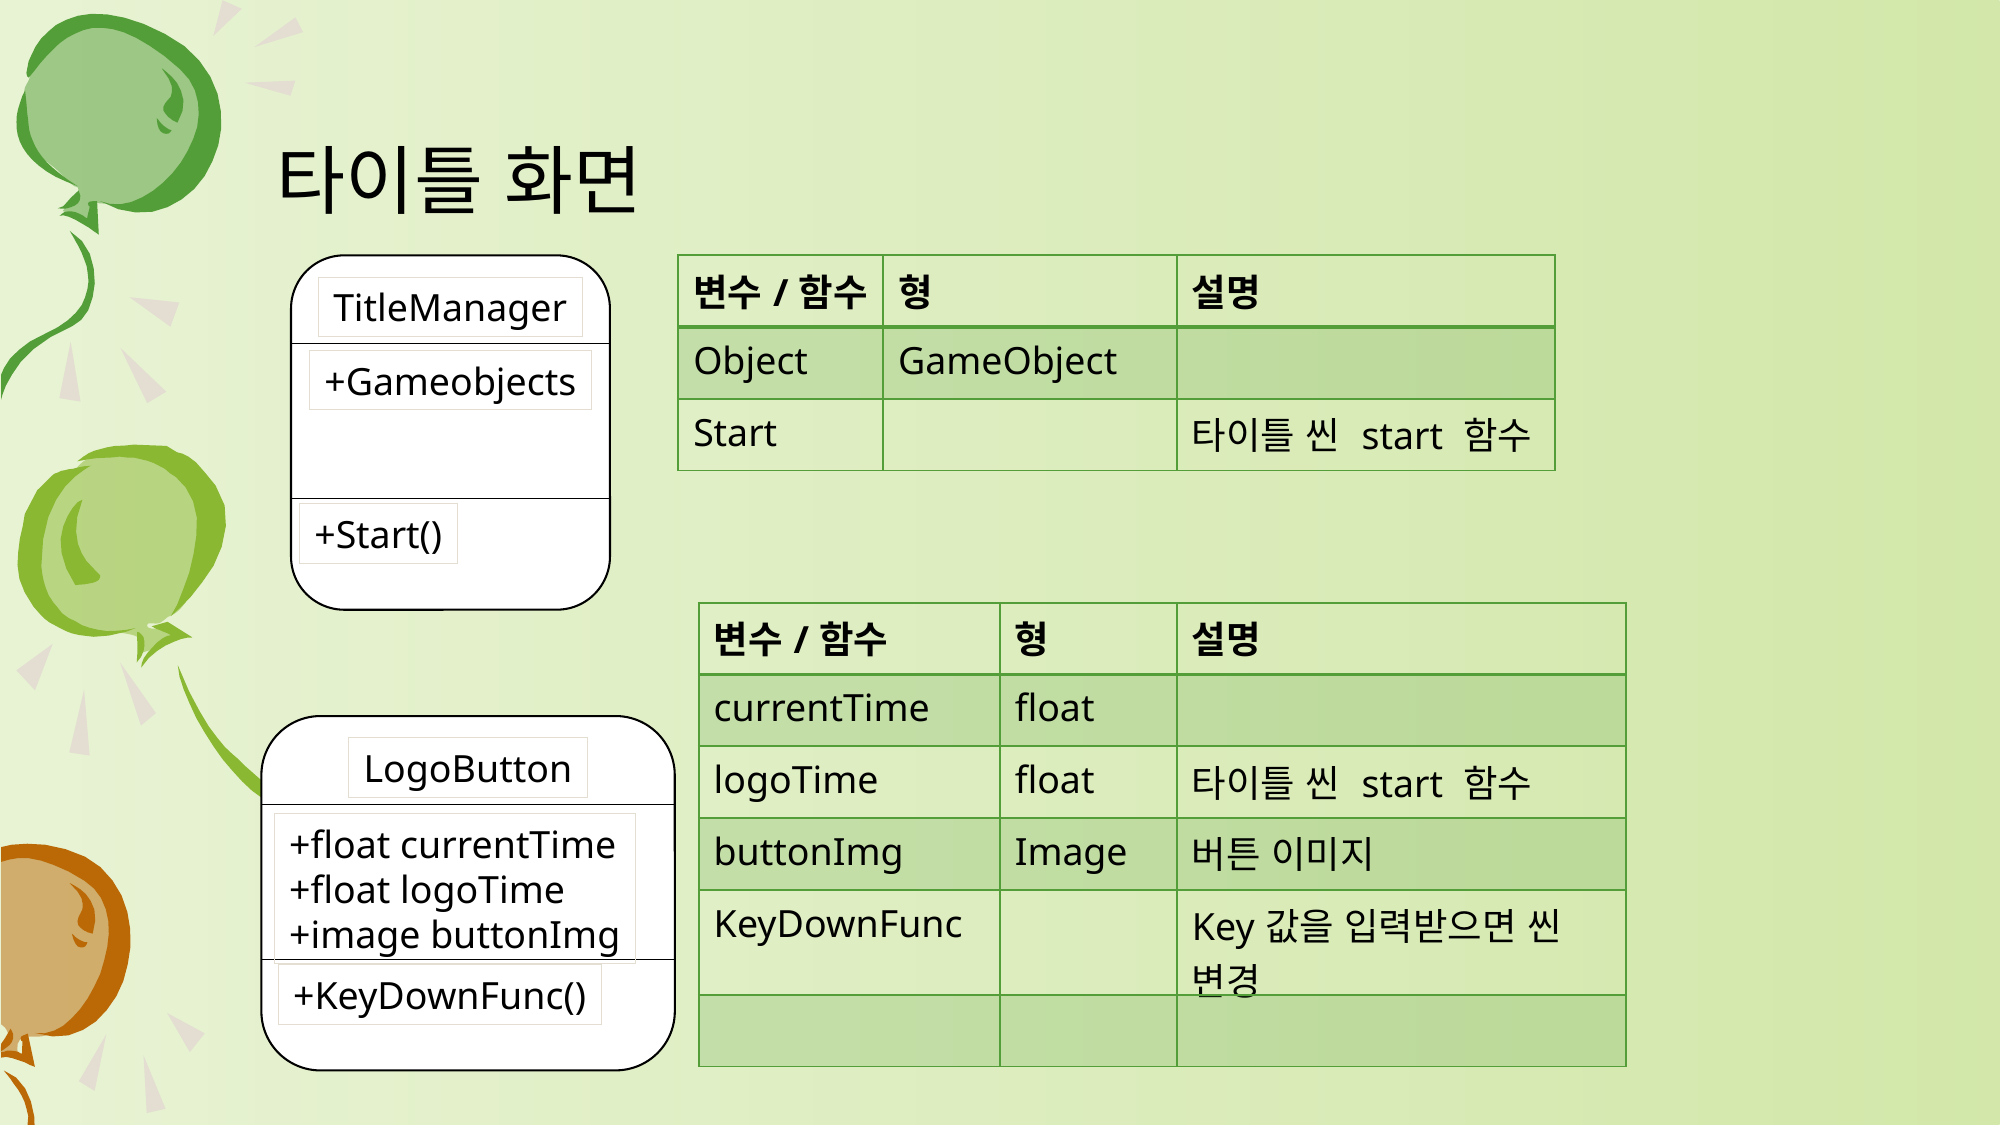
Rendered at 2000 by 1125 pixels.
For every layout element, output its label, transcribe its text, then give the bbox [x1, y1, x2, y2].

table_cell [700, 996, 999, 1066]
table_cell float [1001, 676, 1176, 745]
table_cell GameObject [884, 329, 1176, 398]
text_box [290, 255, 610, 610]
table_header 설명 [1178, 256, 1554, 325]
table_cell [884, 400, 1176, 470]
table_cell logoTime [700, 747, 999, 817]
table_cell [1178, 329, 1554, 398]
table_cell 타이틀 씬 start 함수 [1178, 747, 1625, 817]
table_header 형 [884, 256, 1176, 325]
table_cell currentTime [700, 676, 999, 745]
table_cell 버튼 이미지 [1178, 819, 1625, 889]
table_cell Image [1001, 819, 1176, 889]
table_cell KeyDownFunc [700, 891, 999, 994]
table_cell [1178, 676, 1625, 745]
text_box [261, 716, 675, 1071]
table_cell [1178, 996, 1625, 1066]
table_cell buttonImg [700, 819, 999, 889]
table_cell Object [679, 329, 882, 398]
table_cell Key값을 입력받으면 씬 변경 [1178, 891, 1625, 994]
table_header 형 [1001, 604, 1176, 673]
title 타이틀 화면 [261, 29, 1867, 233]
table_cell float [1001, 747, 1176, 817]
table_cell [1001, 996, 1176, 1066]
table_header 변수/함수 [700, 604, 999, 673]
table_header 변수/함수 [679, 256, 882, 325]
table_cell 타이틀 씬 start 함수 [1178, 400, 1554, 470]
table_cell [1001, 891, 1176, 994]
table_header 설명 [1178, 604, 1625, 673]
table_cell Start [679, 400, 882, 470]
